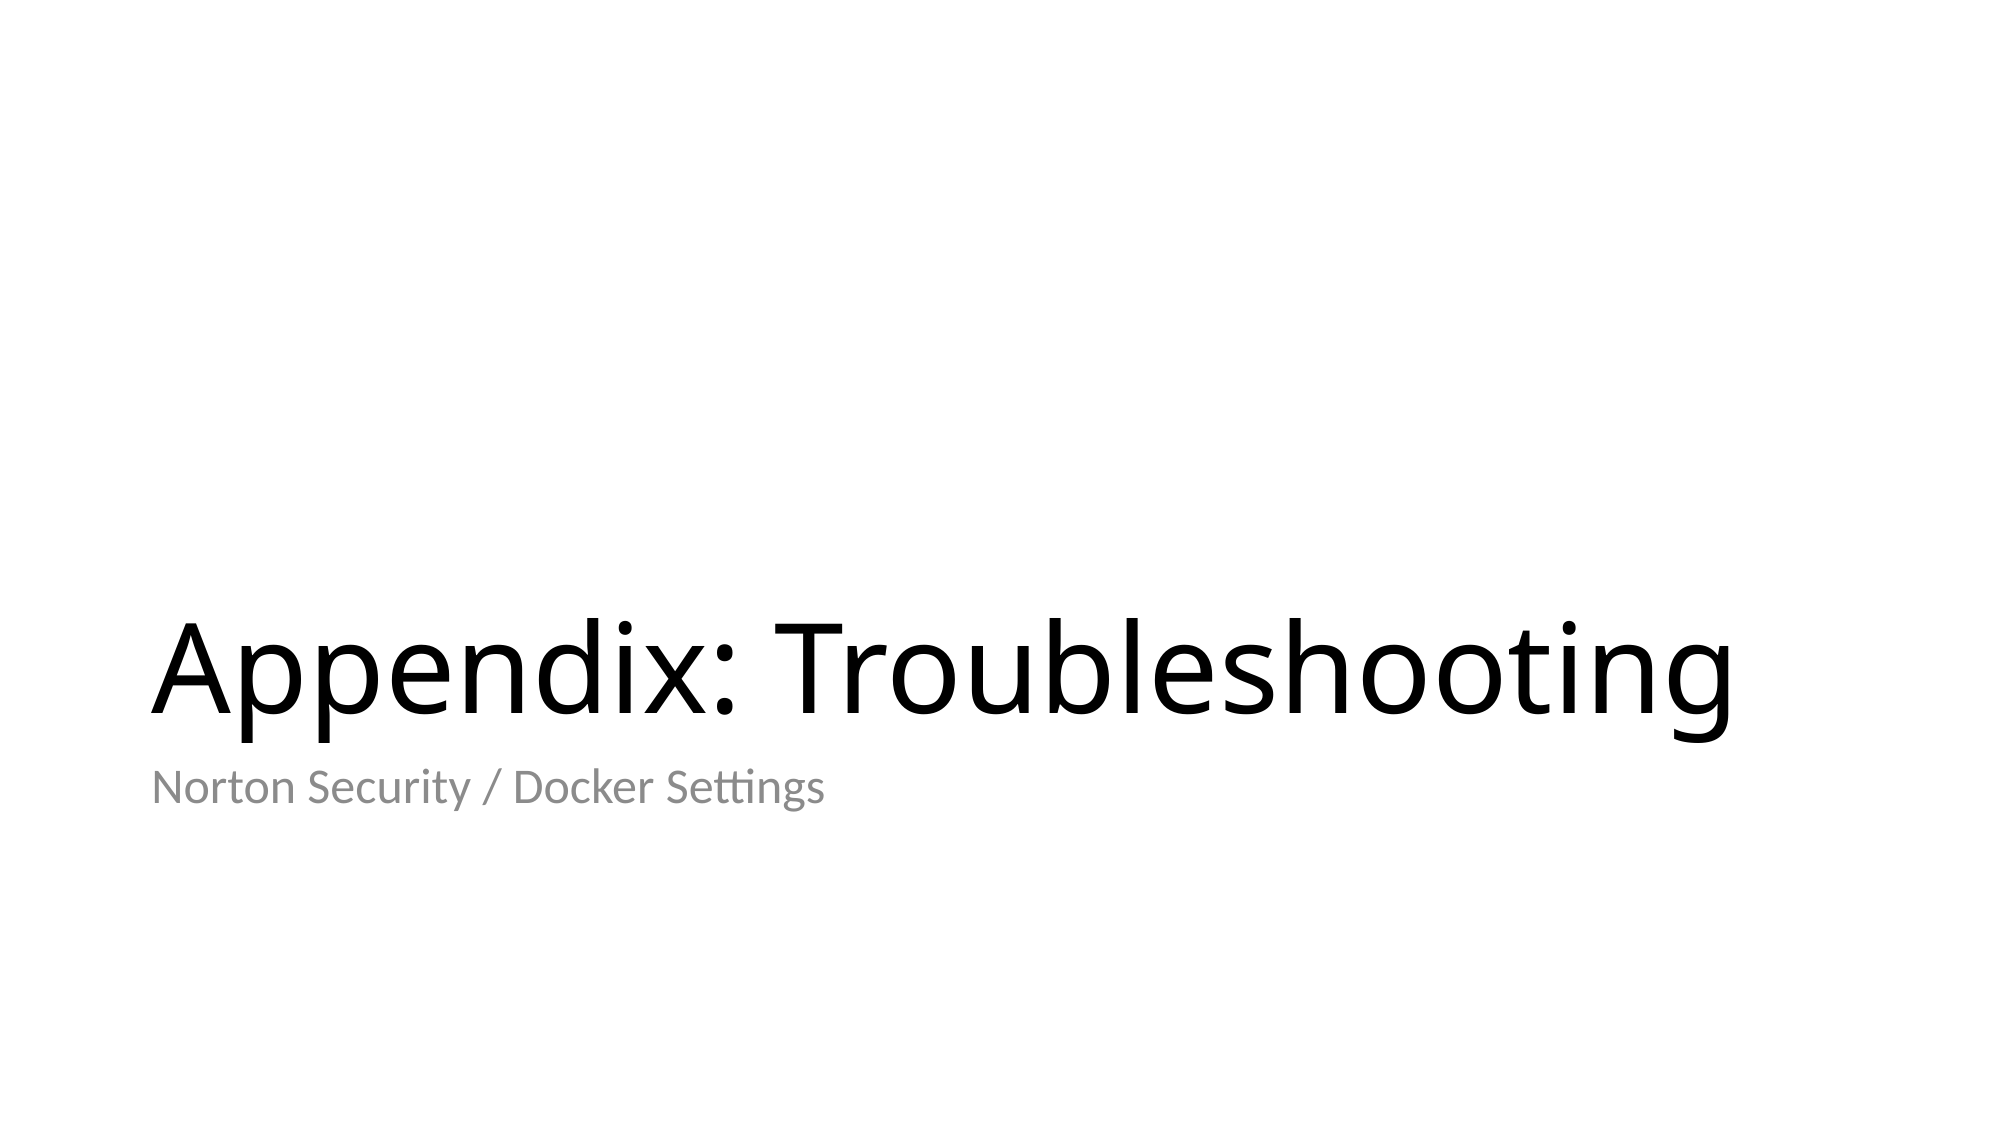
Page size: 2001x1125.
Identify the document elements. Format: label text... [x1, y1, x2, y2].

title Appendix: Troubleshooting [136, 280, 1862, 749]
list Norton Security / Docker Settings [136, 752, 1862, 999]
